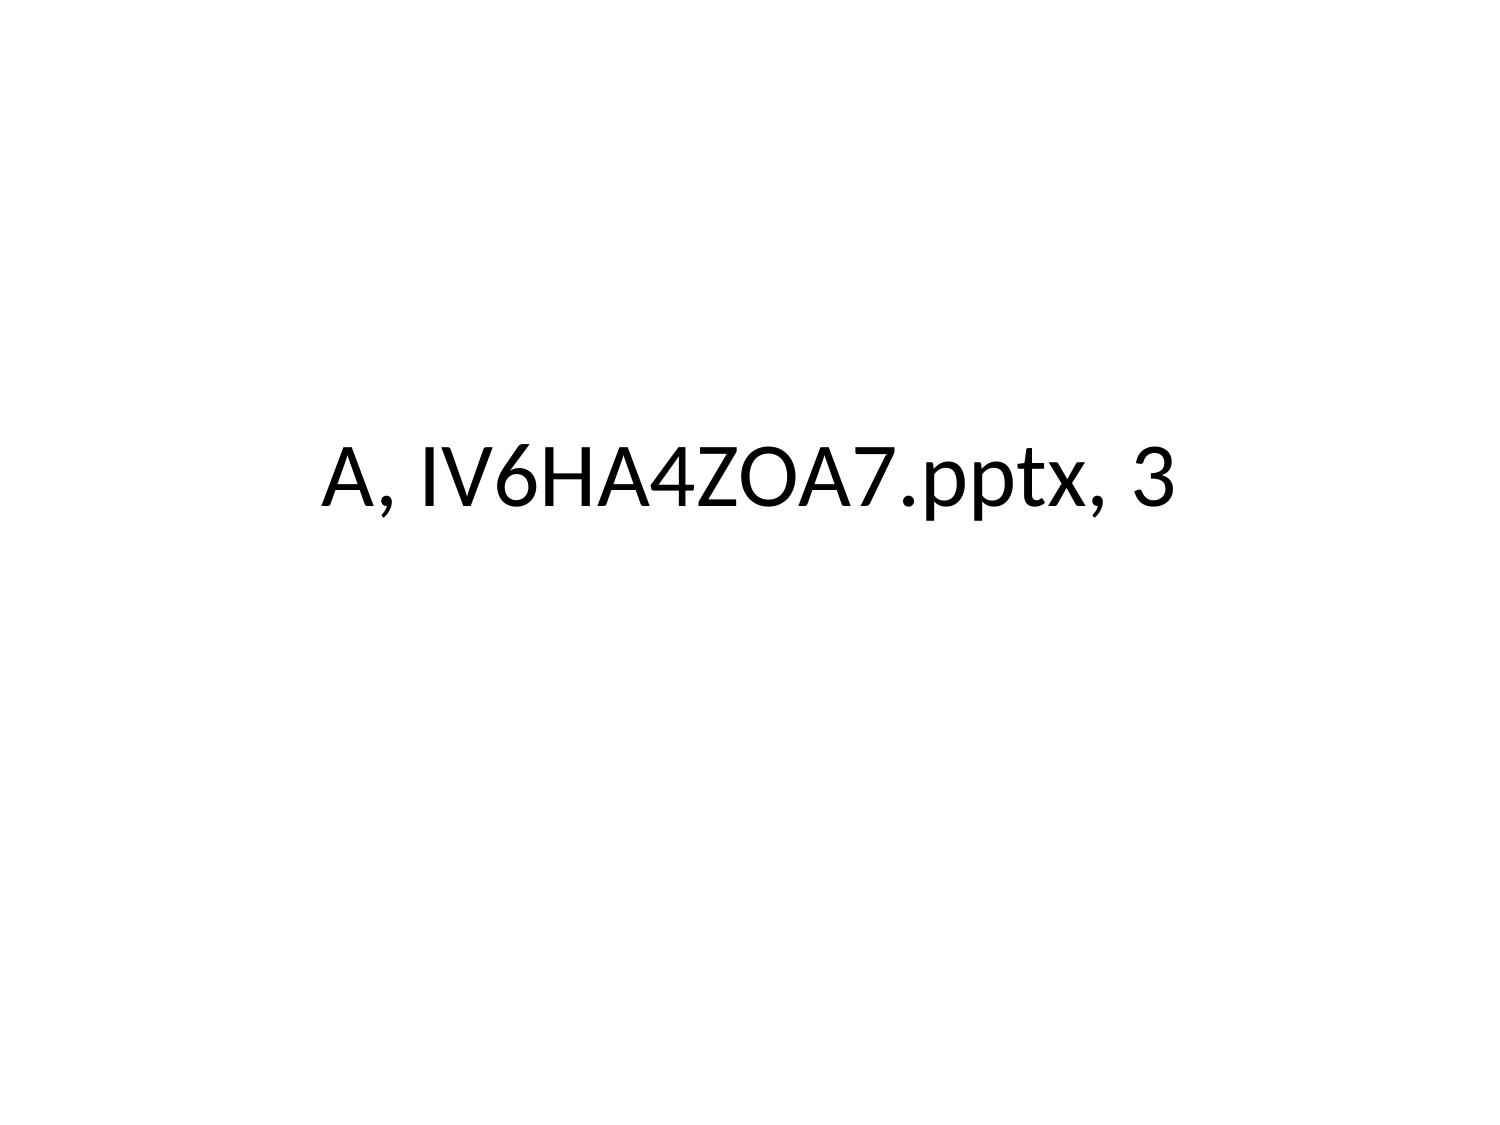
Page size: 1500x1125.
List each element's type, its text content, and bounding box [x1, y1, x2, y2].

title A, IV6HA4ZOA7.pptx, 3 [112, 349, 1388, 591]
